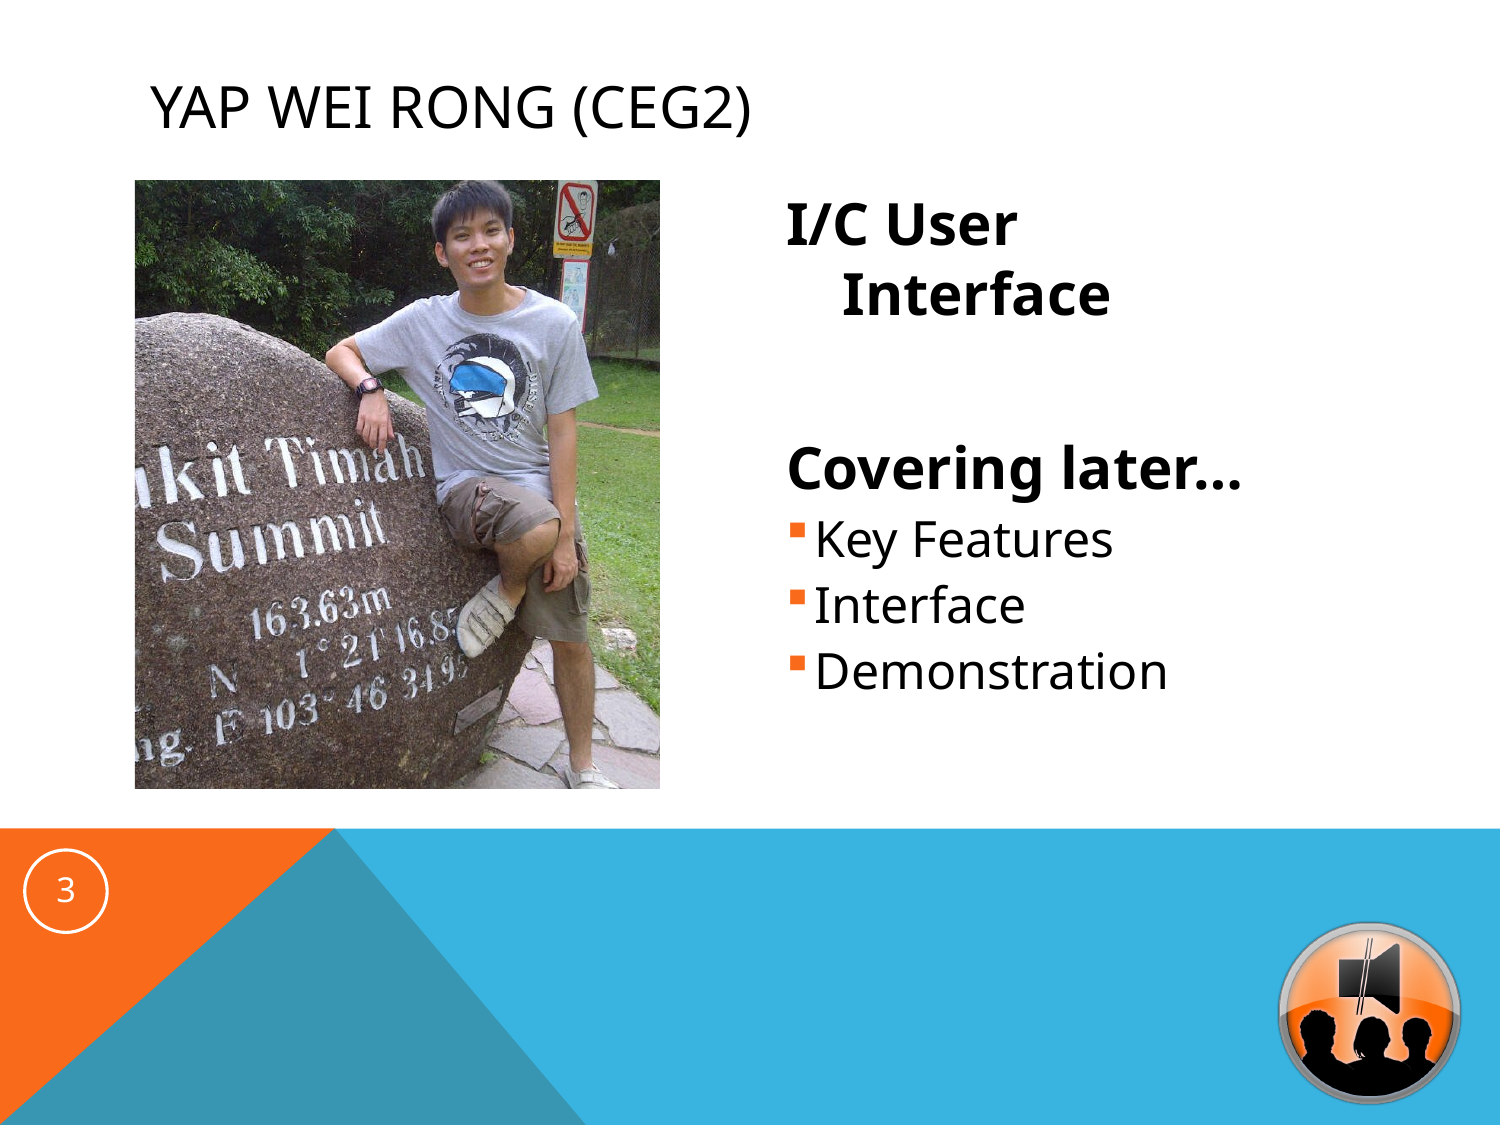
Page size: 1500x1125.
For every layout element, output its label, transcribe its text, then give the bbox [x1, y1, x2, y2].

slide_number 3 [23, 848, 109, 934]
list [134, 179, 661, 790]
title Yap Wei Rong (CEG2) [135, 60, 1369, 150]
list I/C User Interface Covering later… Key Features Interface Demonstration [771, 179, 1296, 789]
picture [1274, 917, 1464, 1109]
